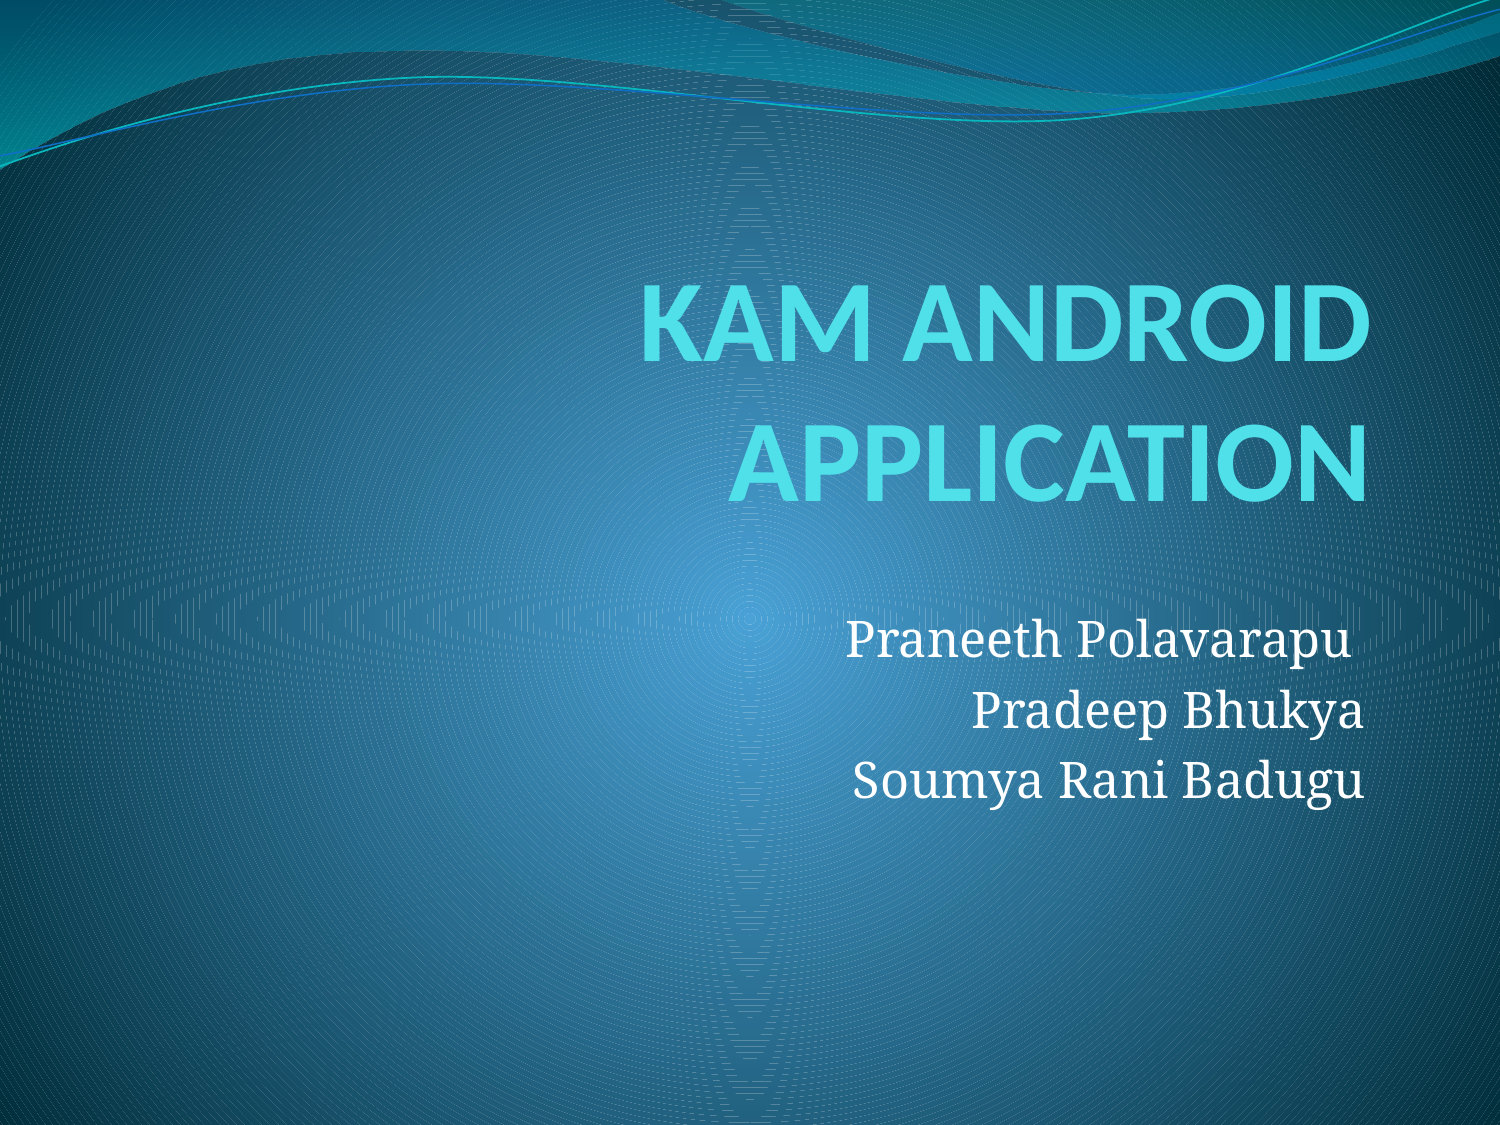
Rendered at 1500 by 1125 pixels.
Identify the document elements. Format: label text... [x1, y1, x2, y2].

title KAM ANDROID APPLICATION [87, 224, 1376, 525]
subtitle Praneeth Polavarapu Pradeep Bhukya Soumya Rani Badugu [87, 529, 1376, 818]
